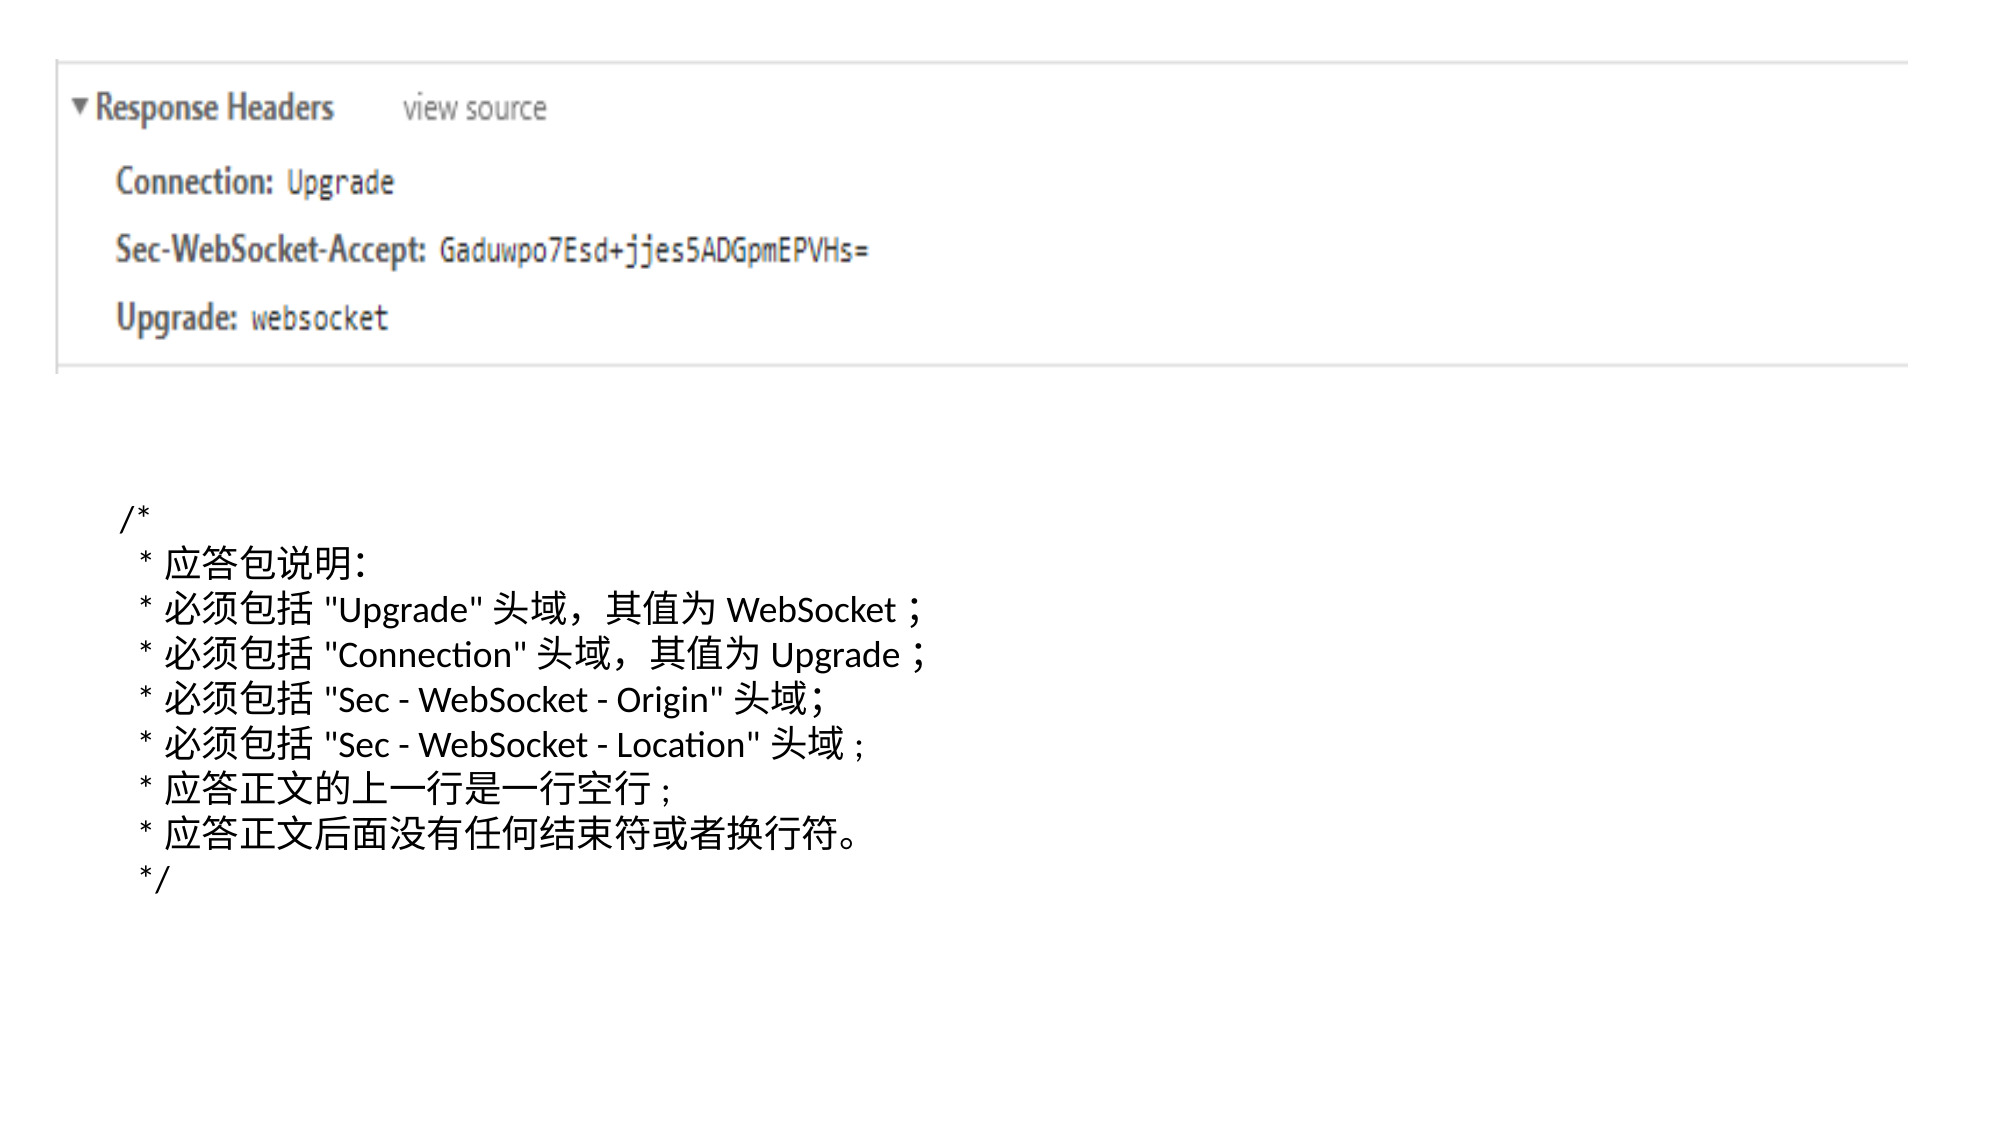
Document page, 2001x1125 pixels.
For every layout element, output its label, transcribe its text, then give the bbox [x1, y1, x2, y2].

text_box /* *应答包说明： *必须包括"Upgrade"头域，其值为WebSocket； *必须包括"Connection"头域，其值为Upgrade； *必须包括"Sec - WebSocket - Origin"头域； *必须包括"Sec - WebSocket - Location"头域; *应答正文的上一行是一行空行; *应答正文后面没有任何结束符或者换行符。 */ [53, 487, 1908, 908]
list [53, 59, 1908, 374]
